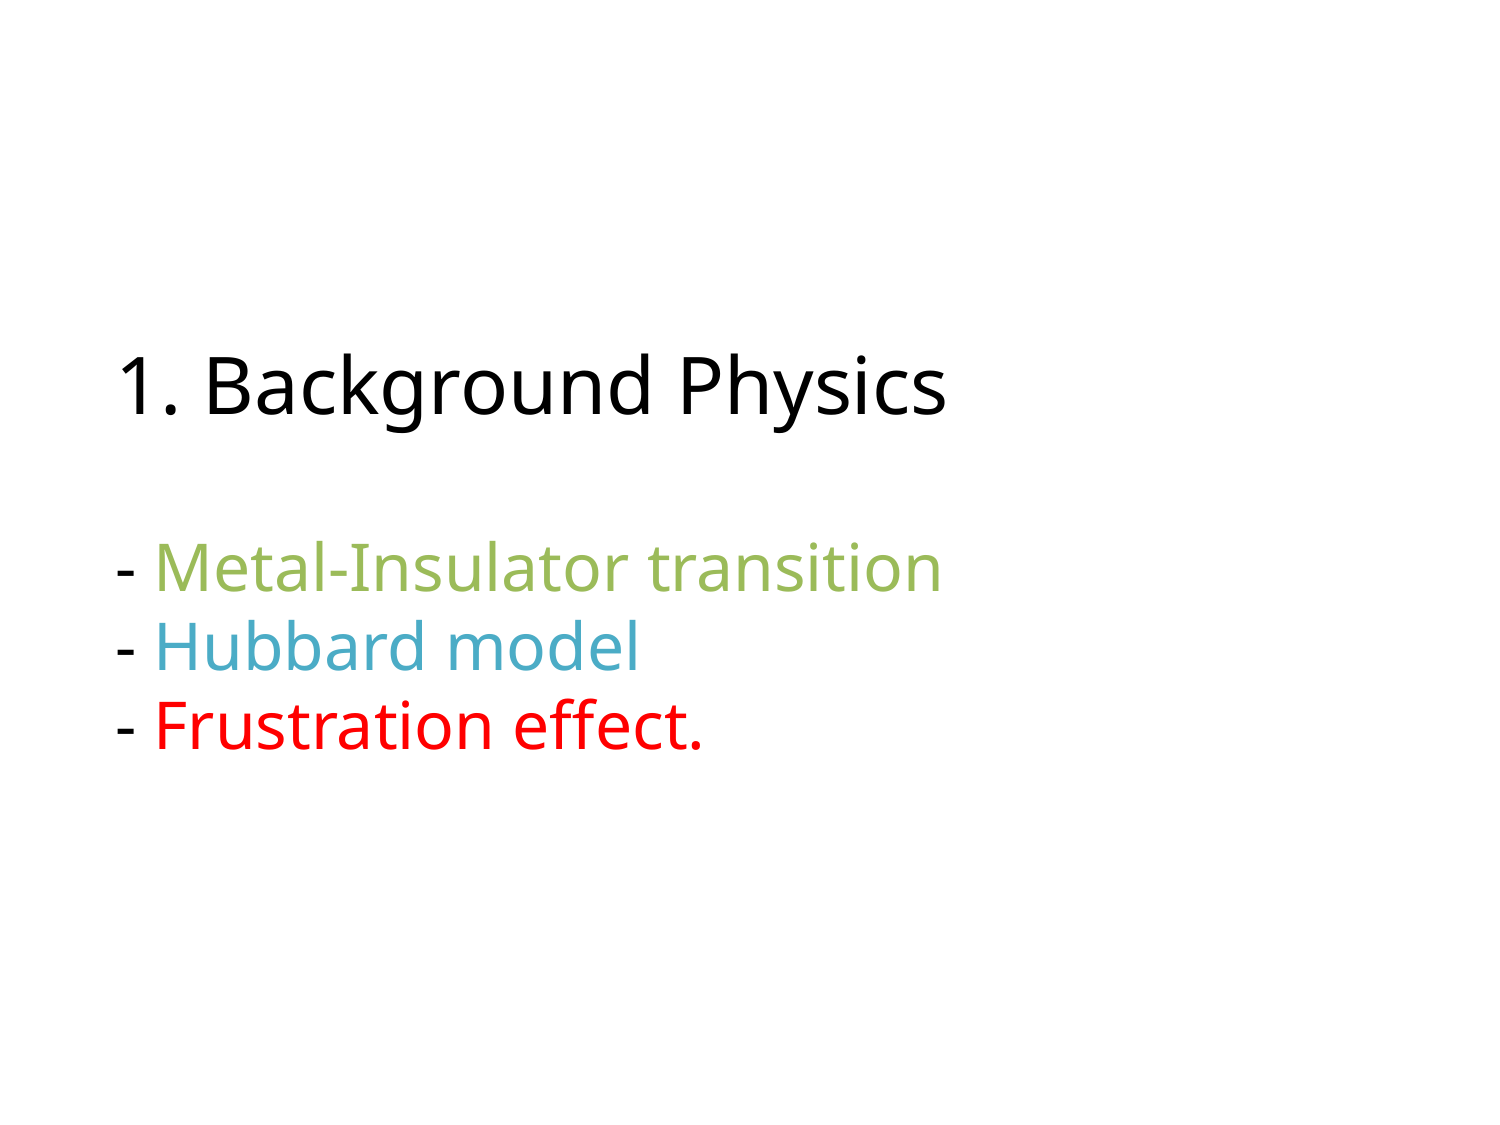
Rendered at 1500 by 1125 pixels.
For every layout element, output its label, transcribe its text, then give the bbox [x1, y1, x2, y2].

title 1. Background Physics - Metal-Insulator transition - Hubbard model - Frustration effect. [100, 326, 1376, 851]
